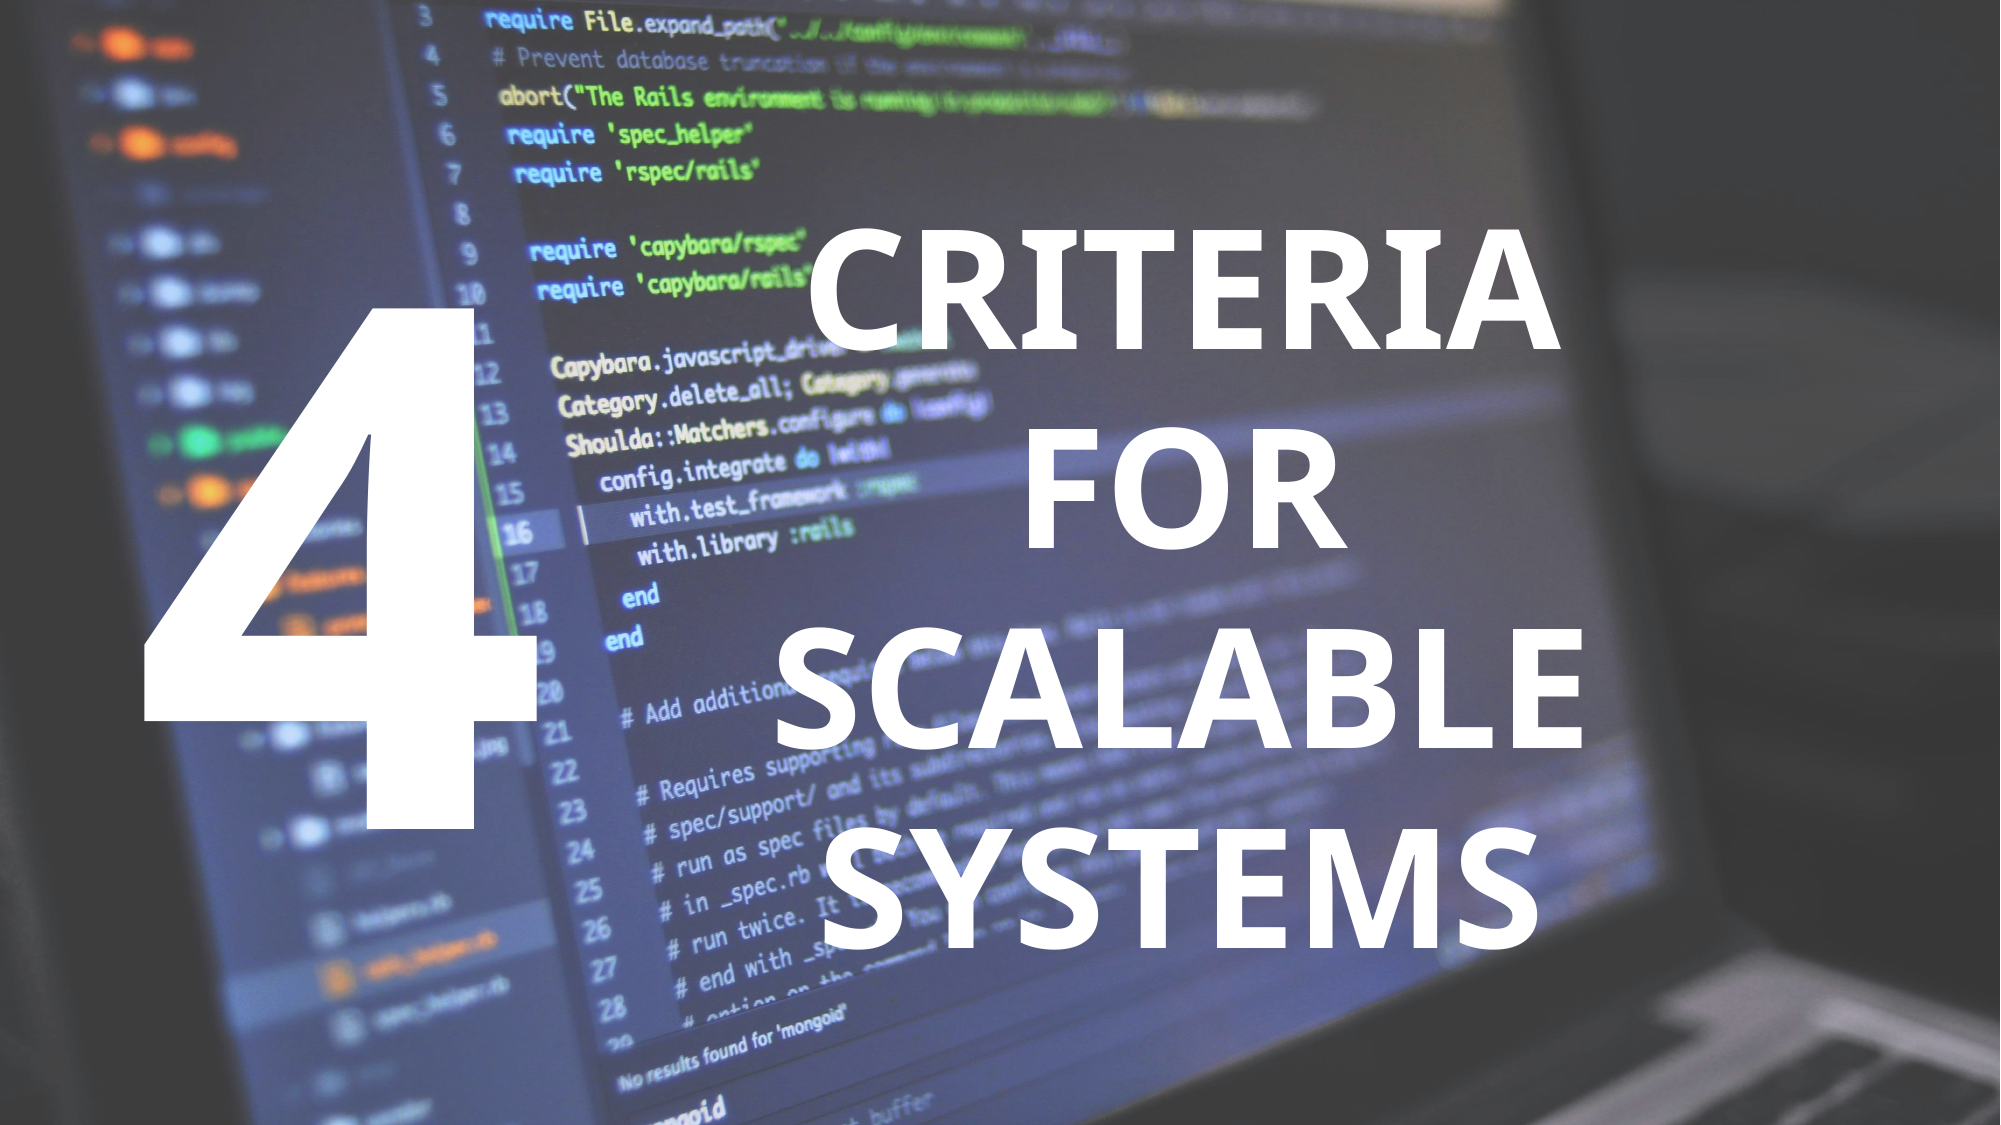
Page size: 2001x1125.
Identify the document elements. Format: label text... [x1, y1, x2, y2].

text_box 1234 [118, 0, 624, 983]
text_box CRITERIA FOR SCALABLE SYSTEMS [713, 175, 1650, 990]
